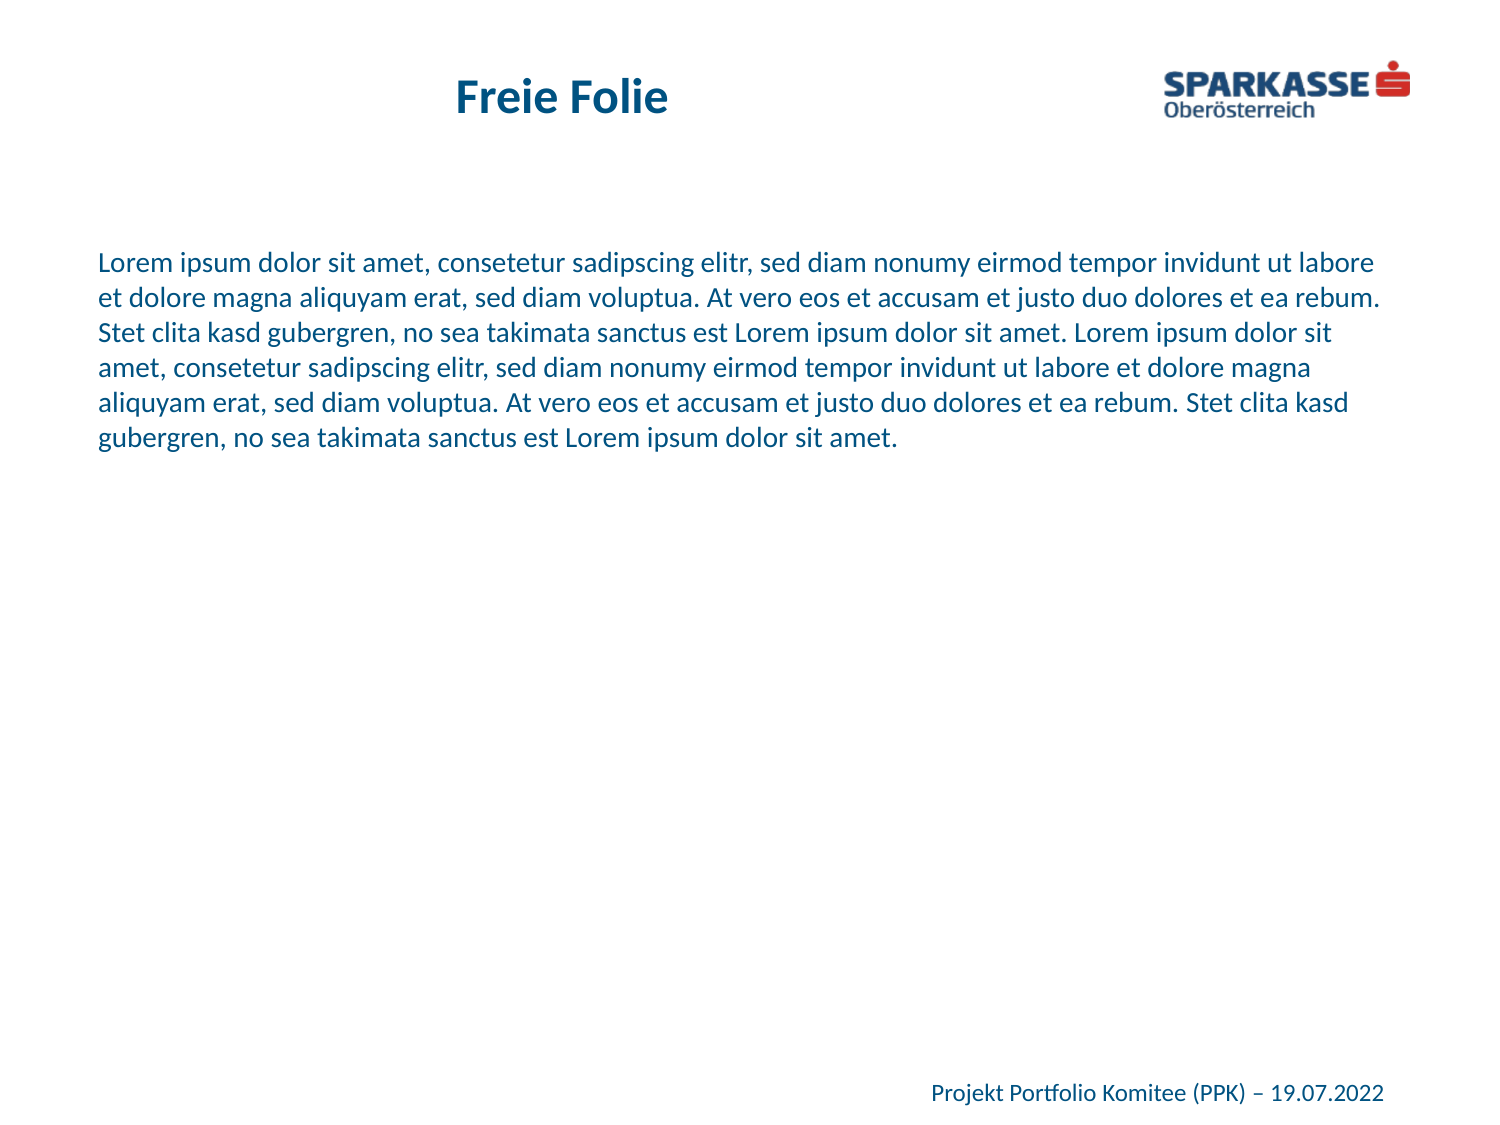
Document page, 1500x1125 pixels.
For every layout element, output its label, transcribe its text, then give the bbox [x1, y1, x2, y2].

text_box Lorem ipsum dolor sit amet, consetetur sadipscing elitr, sed diam nonumy eirmod tempor invidunt ut labore et dolore magna aliquyam erat, sed diam voluptua. At vero eos et accusam et justo duo dolores et ea rebum. Stet clita kasd gubergren, no sea takimata sanctus est Lorem ipsum dolor sit amet. Lorem ipsum dolor sit amet, consetetur sadipscing elitr, sed diam nonumy eirmod tempor invidunt ut labore et dolore magna aliquyam erat, sed diam voluptua. At vero eos et accusam et justo duo dolores et ea rebum. Stet clita kasd gubergren, no sea takimata sanctus est Lorem ipsum dolor sit amet. [83, 208, 1417, 500]
title Freie Folie [41, 41, 1084, 146]
text_box Projekt Portfolio Komitee (PPK) – 19.07.2022 [916, 1041, 1480, 1125]
picture [1124, 41, 1438, 147]
